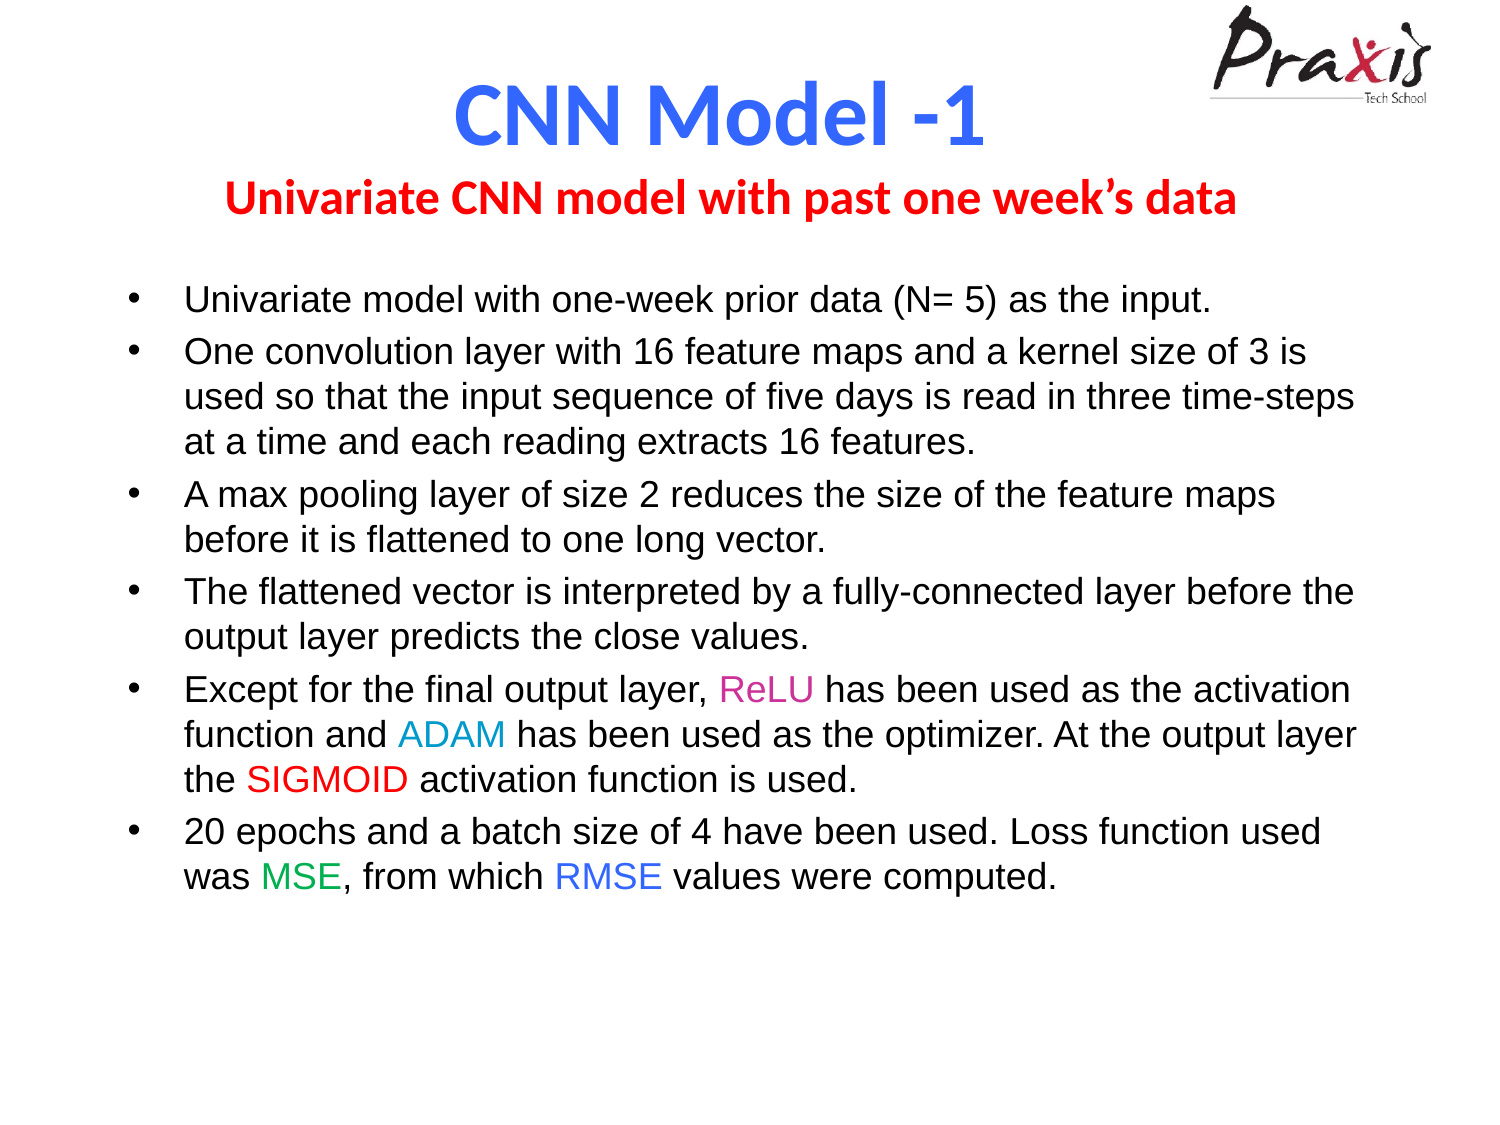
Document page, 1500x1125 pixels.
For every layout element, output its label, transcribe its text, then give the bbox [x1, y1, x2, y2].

title CNN Model -1 Univariate CNN model with past one week’s data [49, 77, 1413, 201]
picture [1210, 5, 1431, 103]
list Univariate model with one-week prior data (N= 5) as the input. One convolution layer with 16 feature maps and a kernel size of 3 is used so that the input sequence of five days is read in three time-steps at a time and each reading extracts 16 features. A max pooling layer of size 2 reduces the size of the feature maps before it is flattened to one long vector. The flattened vector is interpreted by a fully-connected layer before the output layer predicts the close values. Except for the final output layer, ReLU has been used as the activation function and ADAM has been used as the optimizer. At the output layer the SIGMOID activation function is used. 20 epochs and a batch size of 4 have been used. Loss function used was MSE, from which RMSE values were computed. [112, 266, 1377, 1001]
